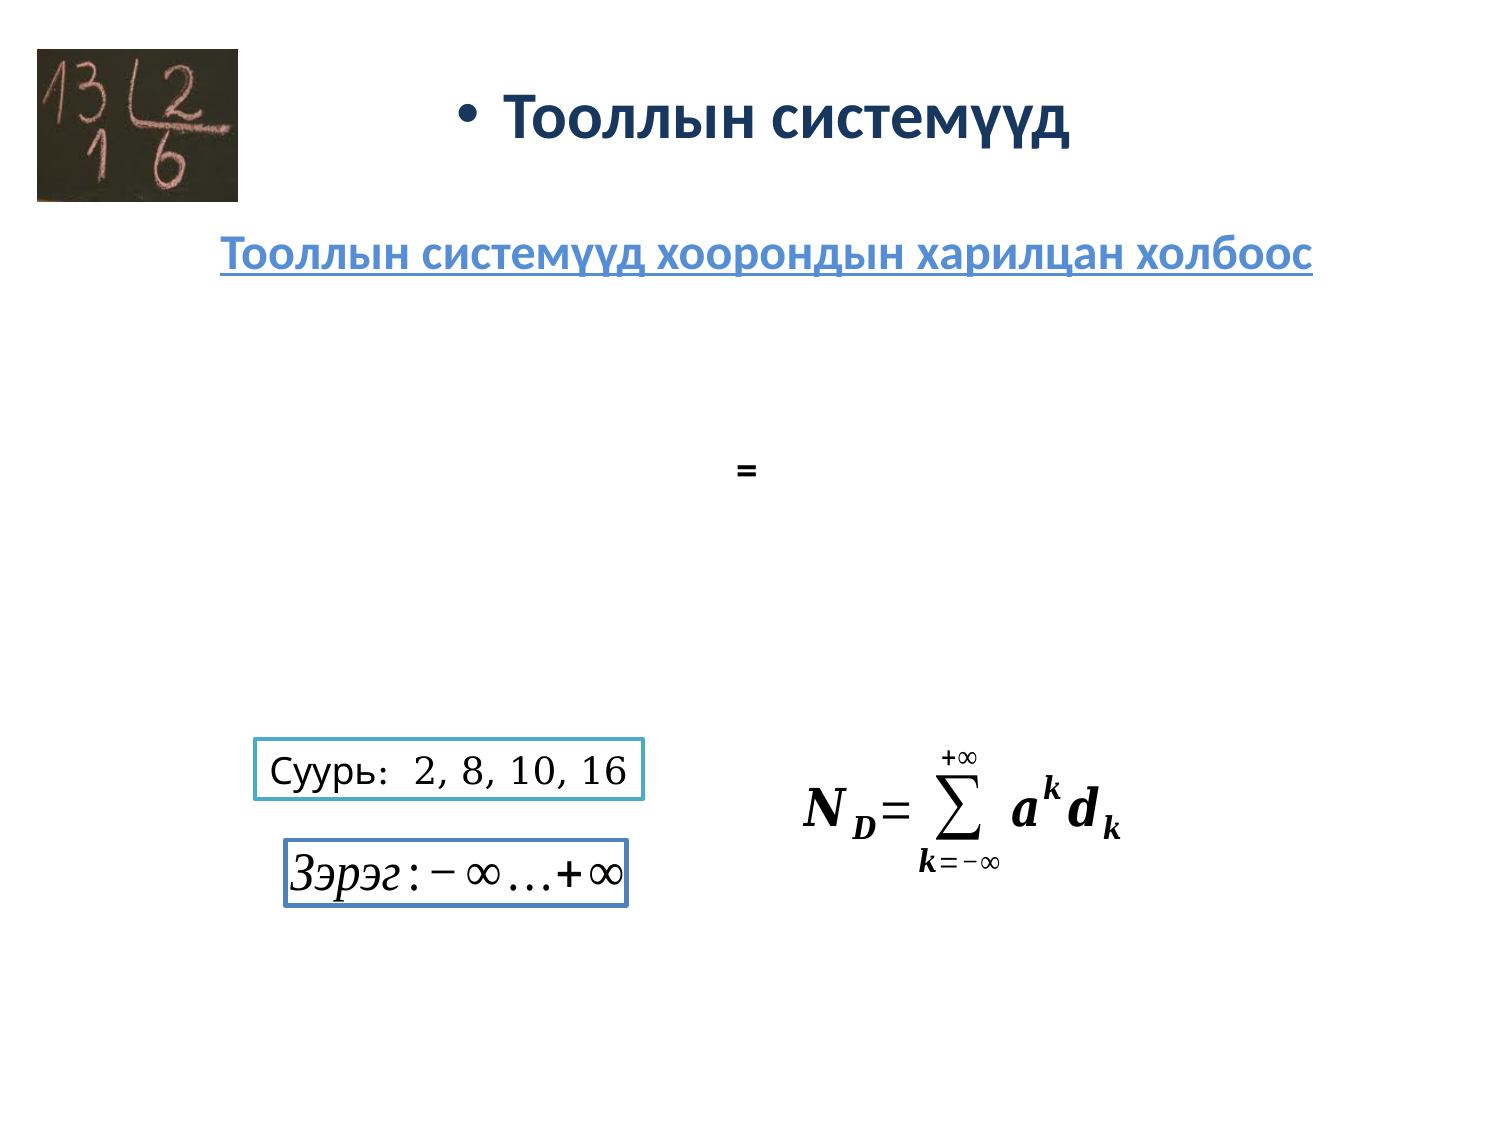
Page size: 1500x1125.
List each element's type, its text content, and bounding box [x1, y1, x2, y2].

text_box Суурь: 2, 8, 10, 16 [253, 737, 645, 801]
text_box Тооллын системүүд [441, 64, 1086, 160]
text_box Тооллын системүүд хоорондын харилцан холбоос [205, 212, 1329, 288]
picture [37, 49, 238, 202]
